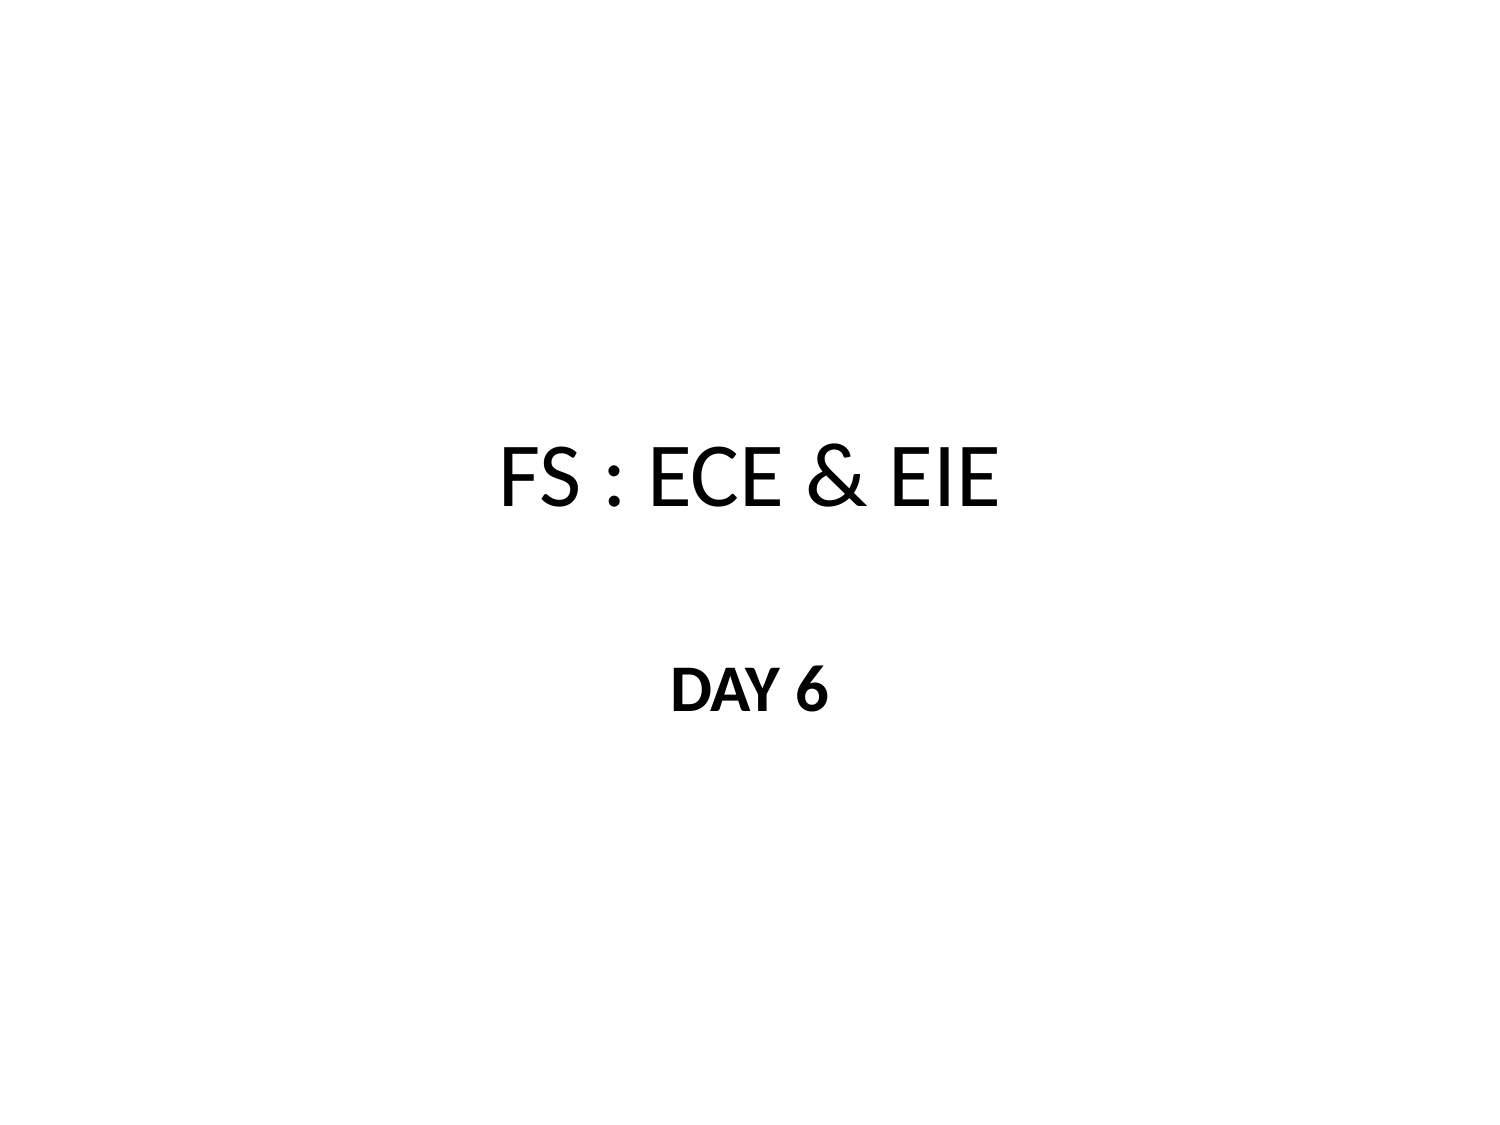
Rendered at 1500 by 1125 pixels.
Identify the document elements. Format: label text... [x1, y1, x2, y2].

subtitle DAY 6 [225, 637, 1275, 925]
title FS : ECE & EIE [112, 349, 1388, 591]
